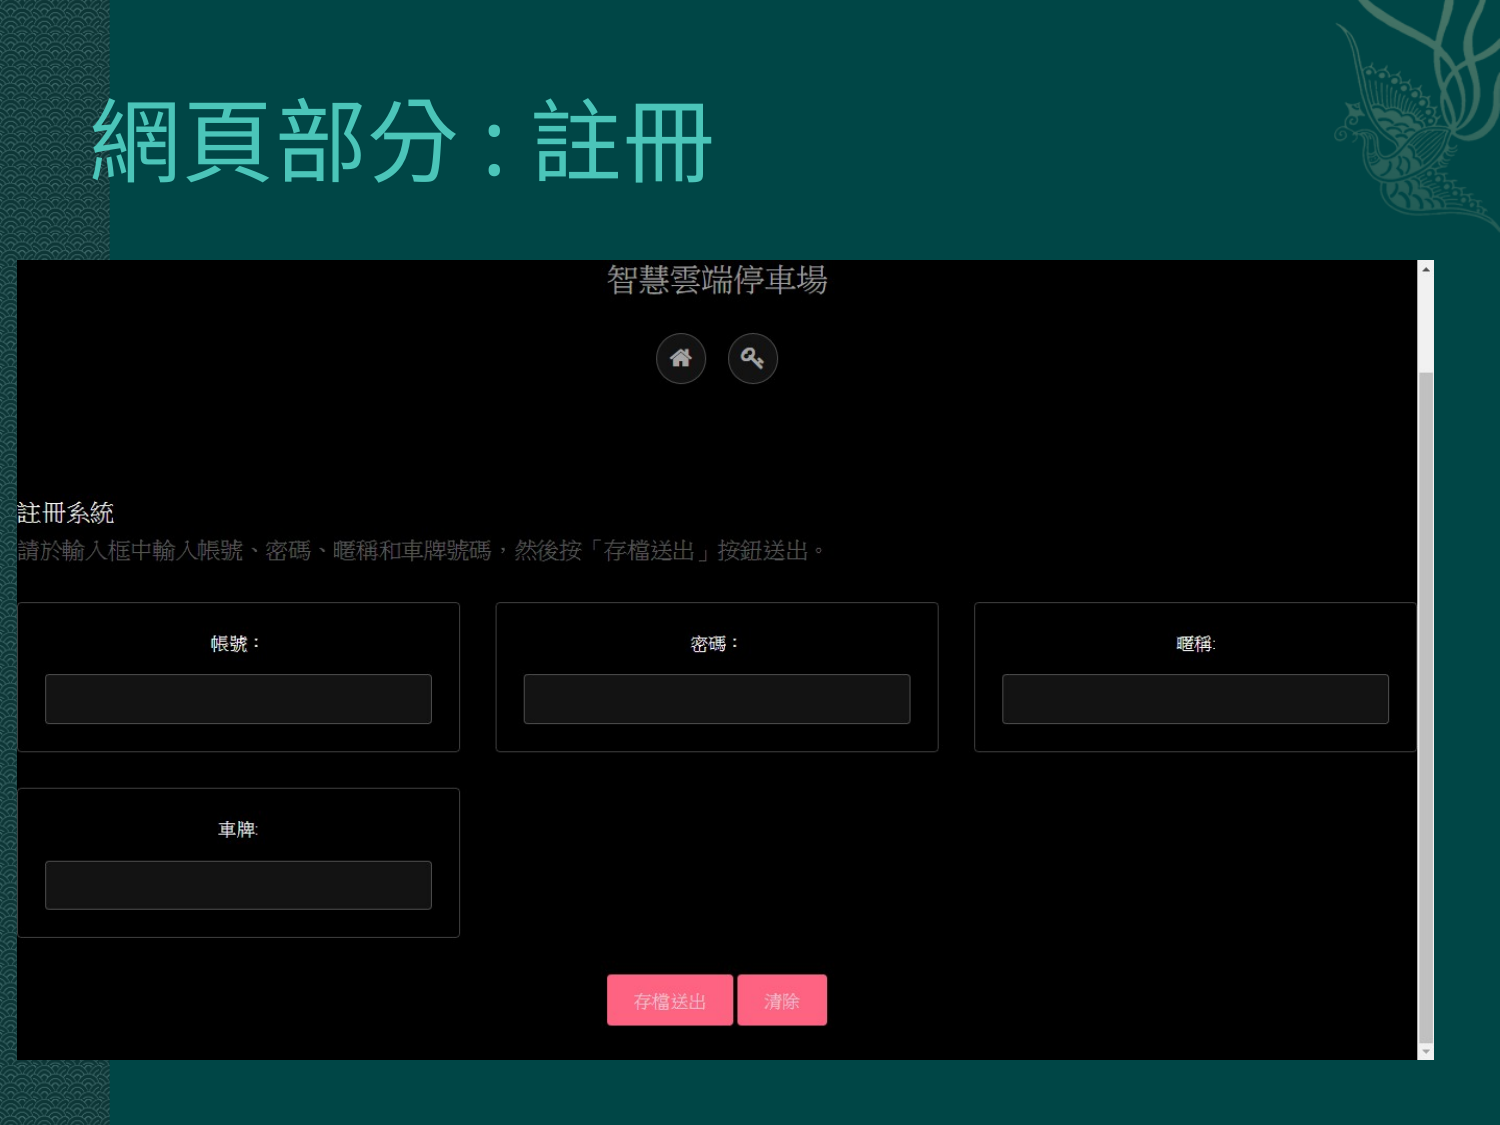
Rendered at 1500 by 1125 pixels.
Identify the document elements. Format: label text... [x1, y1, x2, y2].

title 網頁部分:註冊 [75, 45, 1351, 233]
picture [0, 0, 1434, 1125]
